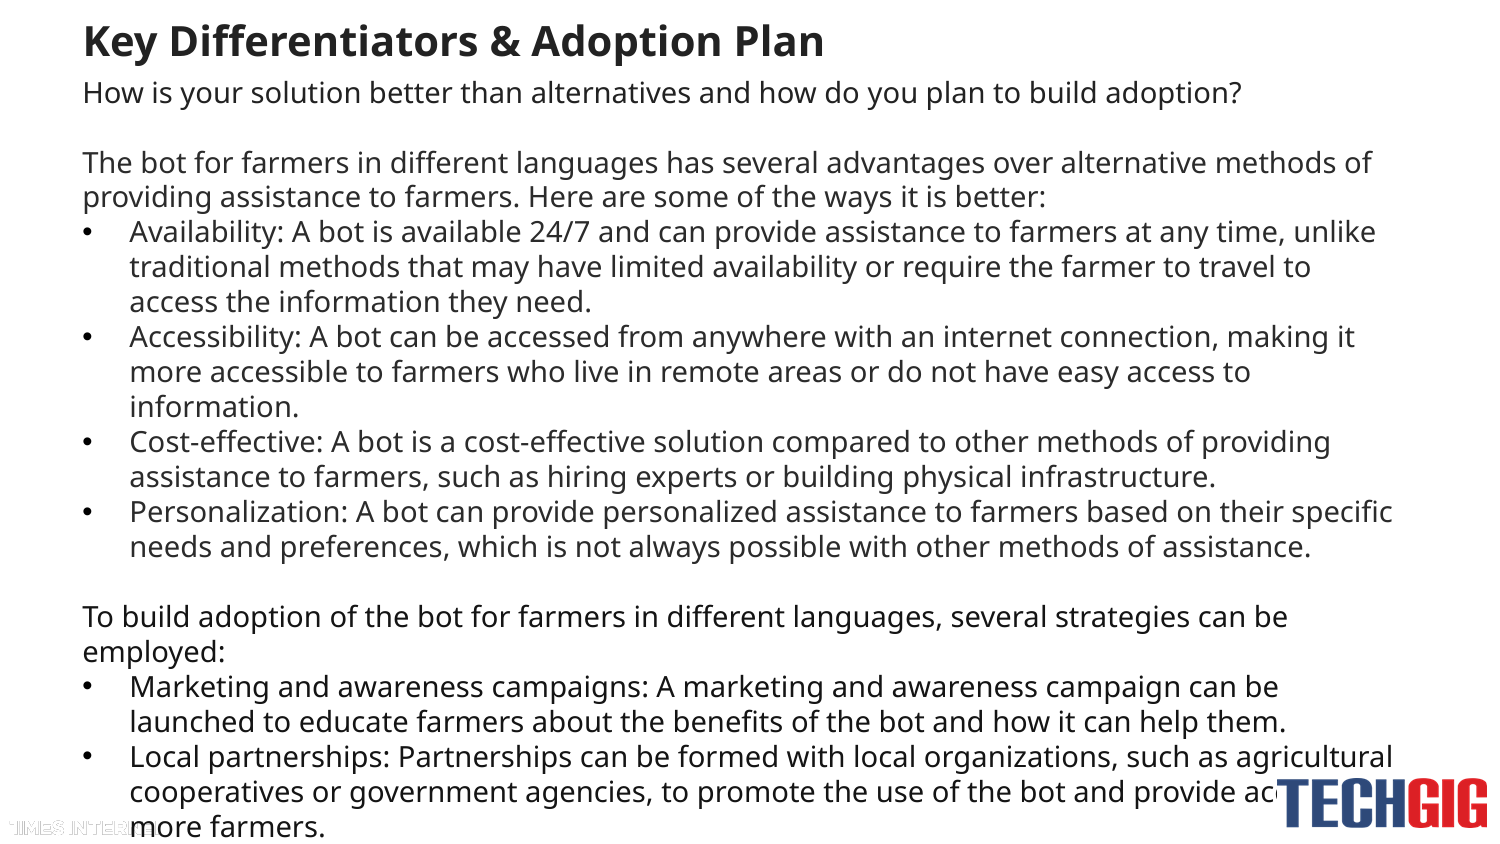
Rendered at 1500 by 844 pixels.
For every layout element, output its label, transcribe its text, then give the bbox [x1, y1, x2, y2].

title Key Differentiators & Adoption Plan [67, 0, 1426, 95]
picture [8, 818, 67, 837]
text_box How is your solution better than alternatives and how do you plan to build adoption? The bot for farmers in different languages has several advantages over alternative methods of providing assistance to farmers. Here are some of the ways it is better: Availability: A bot is available 24/7 and can provide assistance to farmers at any time, unlike traditional methods that may have limited availability or require the farmer to travel to access the information they need. Accessibility: A bot can be accessed from anywhere with an internet connection, making it more accessible to farmers who live in remote areas or do not have easy access to information. Cost-effective: A bot is a cost-effective solution compared to other methods of providing assistance to farmers, such as hiring experts or building physical infrastructure. Personalization: A bot can provide personalized assistance to farmers based on their specific needs and preferences, which is not always possible with other methods of assistance. To build adoption of the bot for farmers in different languages, several strategies can be employed: Marketing and awareness campaigns: A marketing and awareness campaign can be launched to educate farmers about the benefits of the bot and how it can help them. Local partnerships: Partnerships can be formed with local organizations, such as agricultural cooperatives or government agencies, to promote the use of the bot and provide access to more farmers. User feedback: User feedback can be collected and used to improve the bot's functionality and user experience, making it more attractive to farmers. [67, 58, 1411, 844]
picture [1277, 777, 1488, 828]
